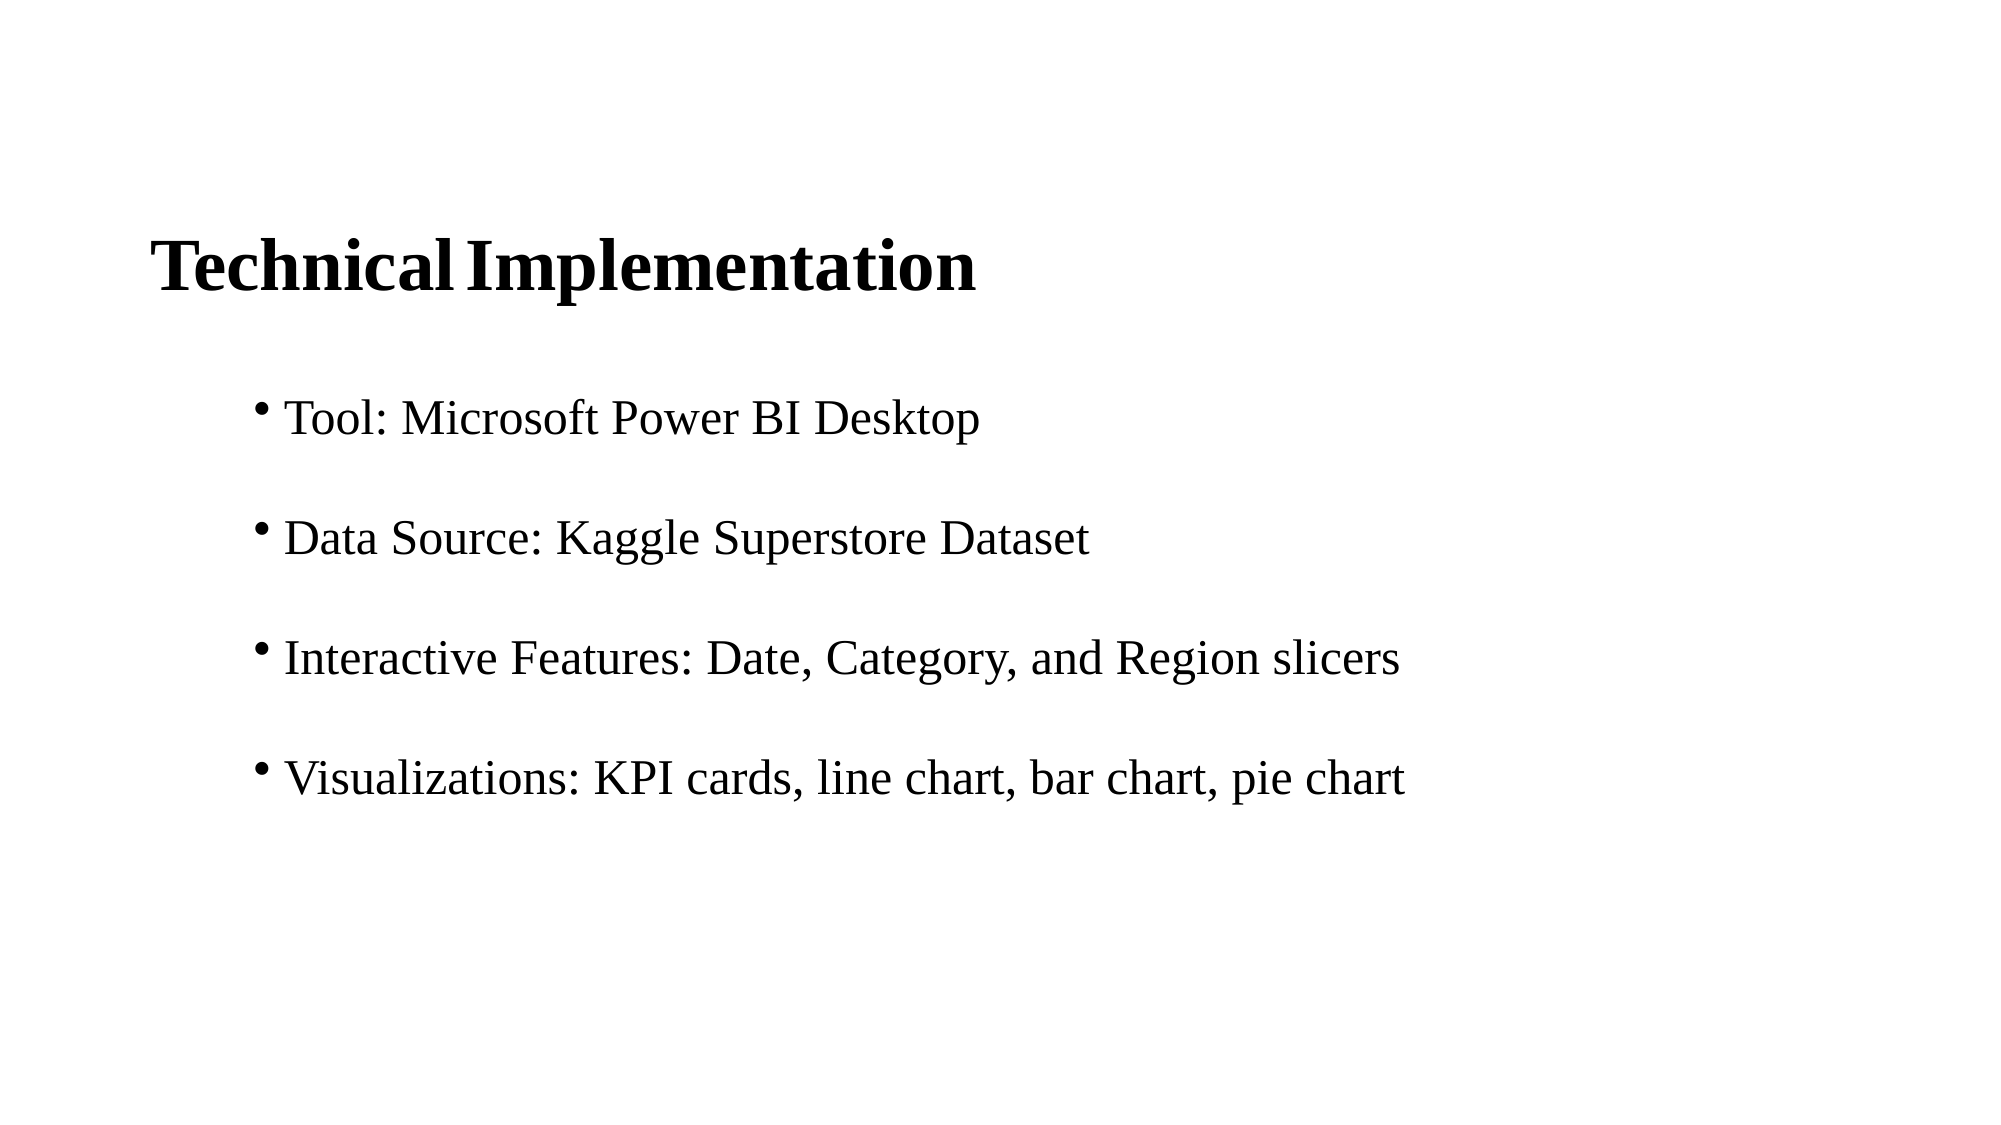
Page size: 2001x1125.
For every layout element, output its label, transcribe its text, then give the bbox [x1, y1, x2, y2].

text_box Technical Implementation [135, 208, 1136, 314]
text_box Tool: Microsoft Power BI Desktop Data Source: Kaggle Superstore Dataset Interactive Features: Date, Category, and Region slicers Visualizations: KPI cards, line chart, bar chart, pie chart [238, 316, 1435, 812]
